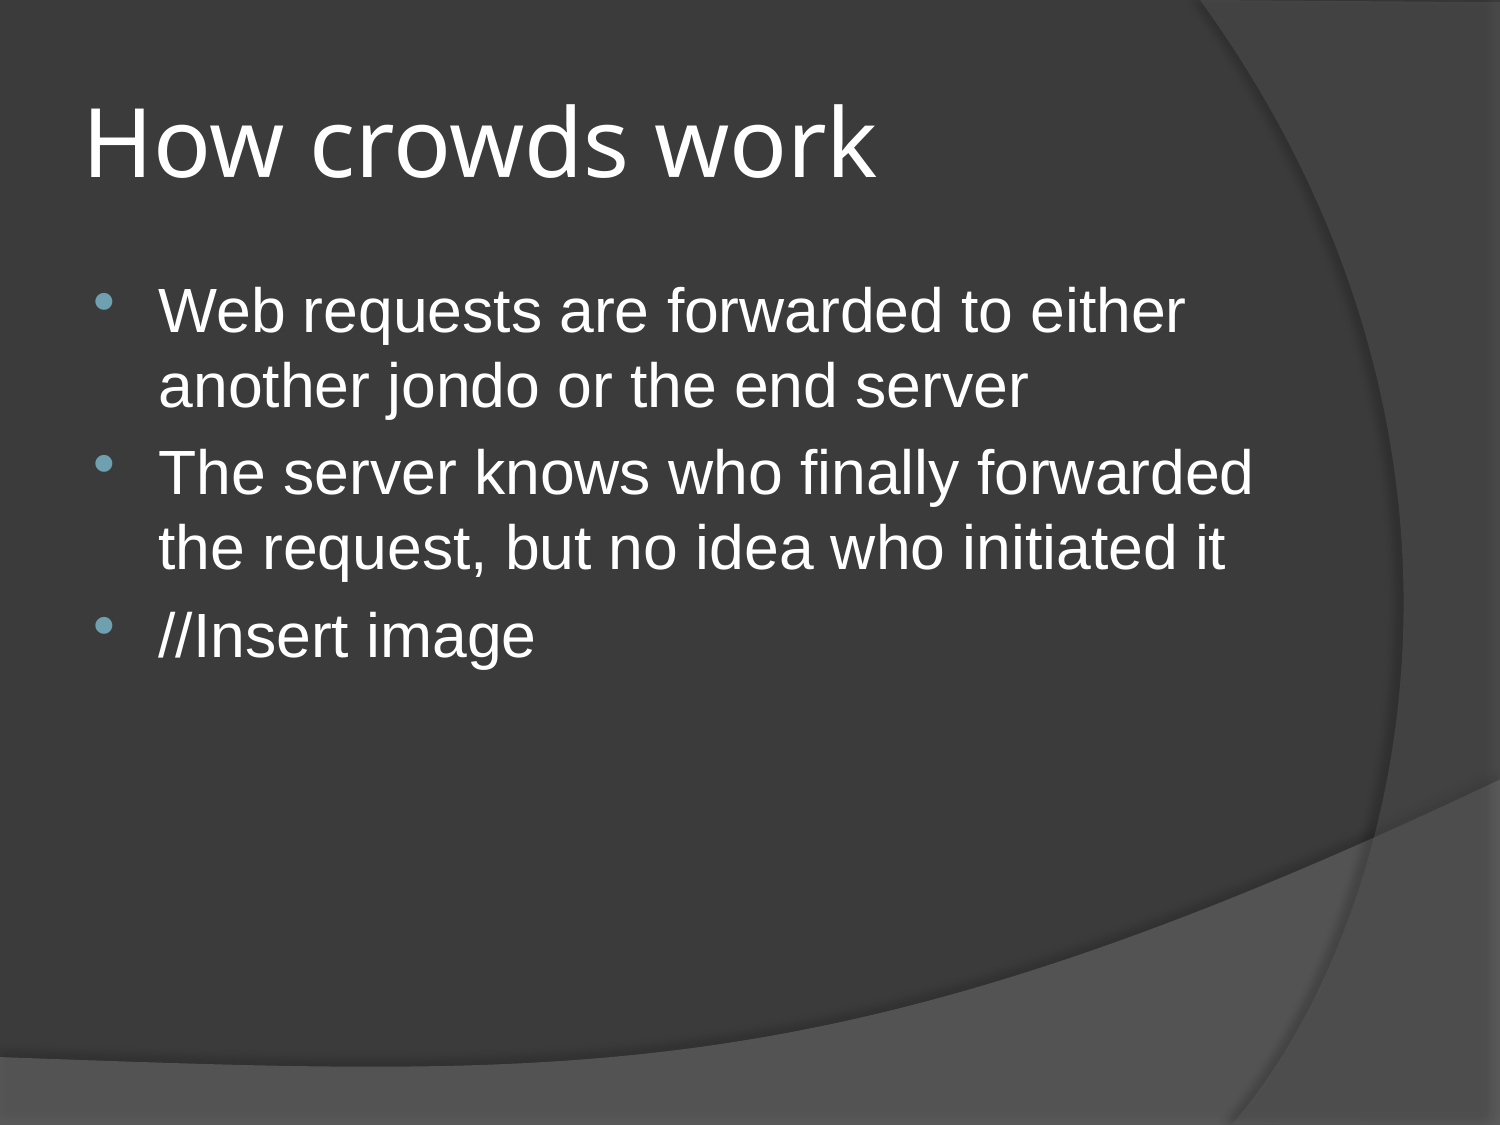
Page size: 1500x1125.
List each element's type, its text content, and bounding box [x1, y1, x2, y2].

list Web requests are forwarded to either another jondo or the end server The server knows who finally forwarded the request, but no idea who initiated it //Insert image [75, 262, 1300, 1005]
title How crowds work [75, 45, 1300, 233]
